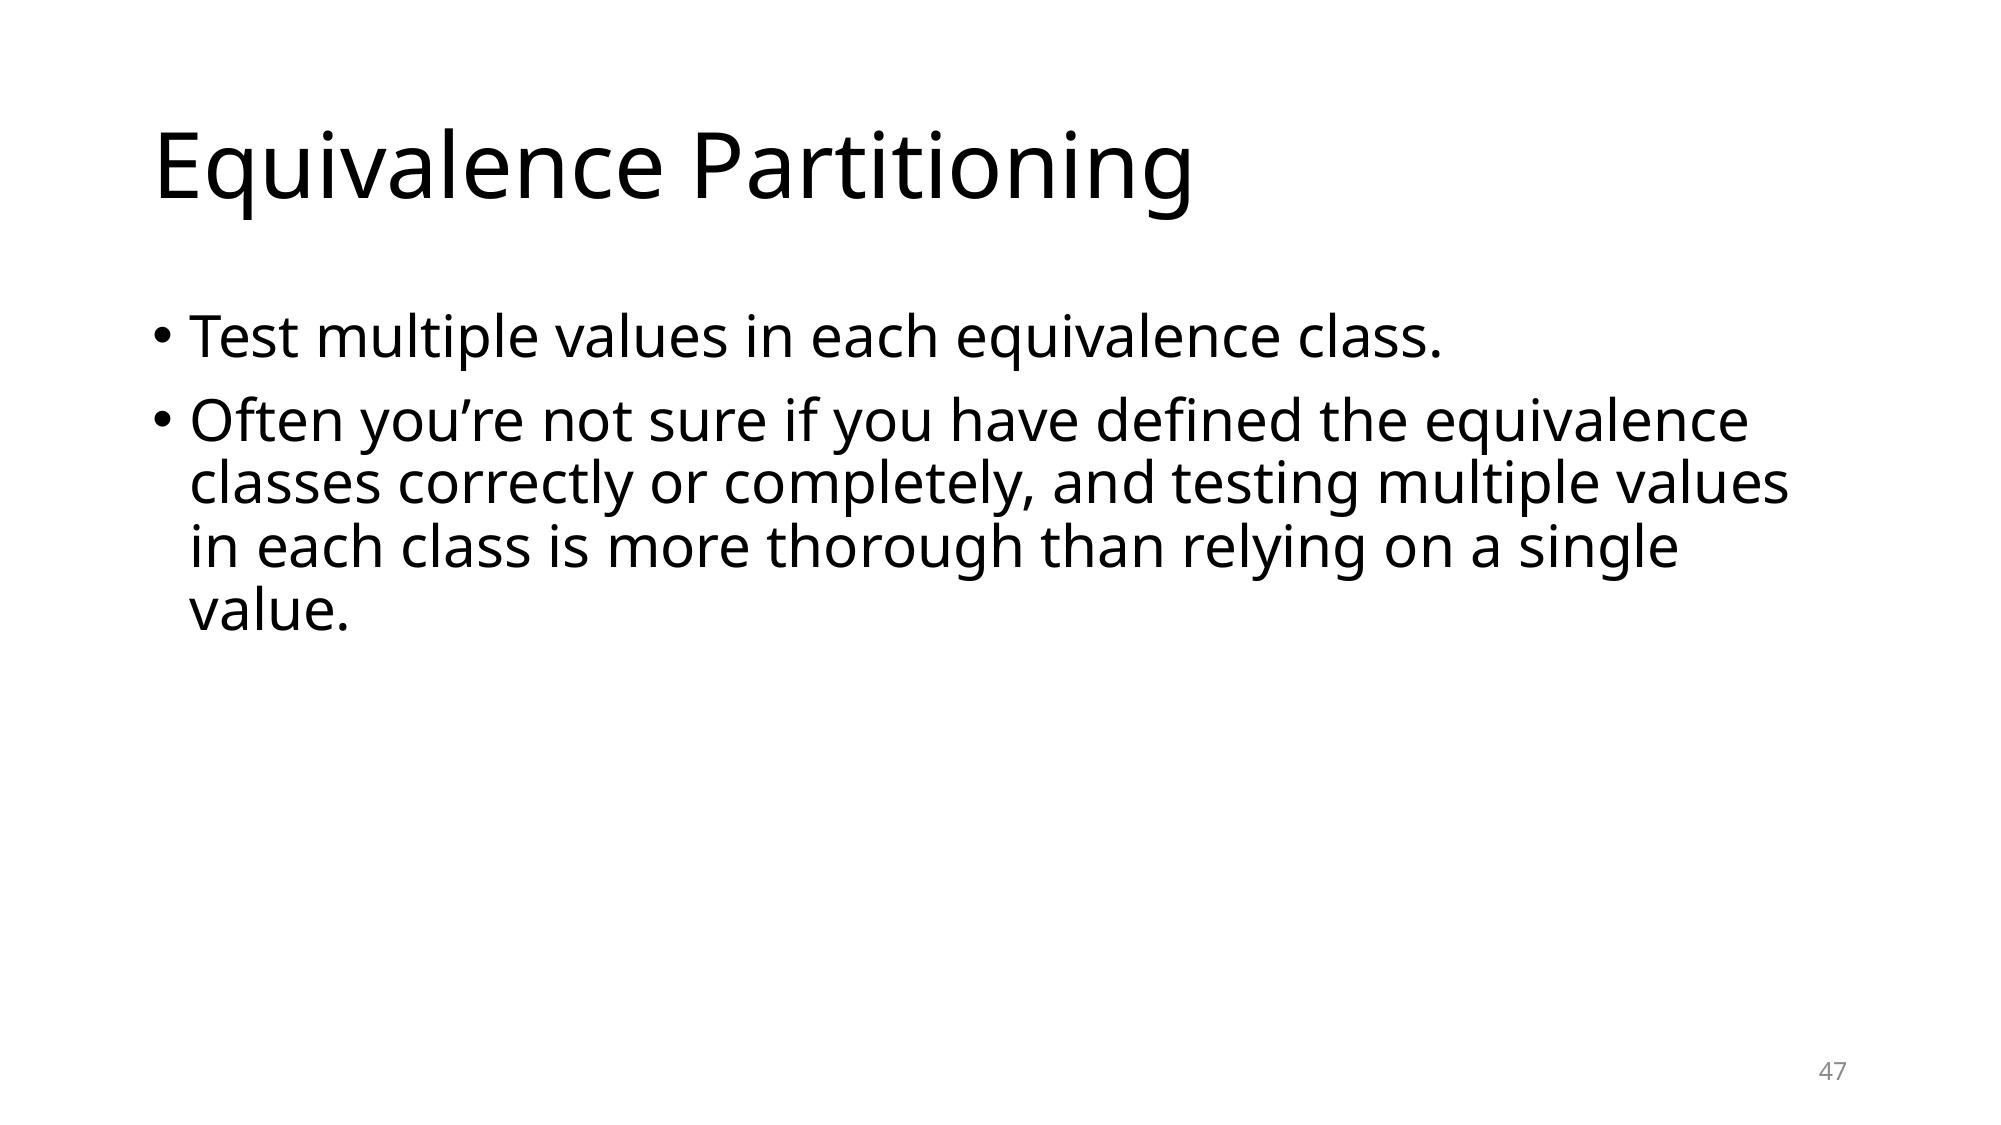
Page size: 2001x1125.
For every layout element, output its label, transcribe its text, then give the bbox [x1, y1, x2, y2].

title Equivalence Partitioning [137, 59, 1863, 278]
slide_number 47 [1412, 1042, 1863, 1103]
list Test multiple values in each equivalence class. Often you’re not sure if you have defined the equivalence classes correctly or completely, and testing multiple values in each class is more thorough than relying on a single value. [137, 299, 1863, 1014]
